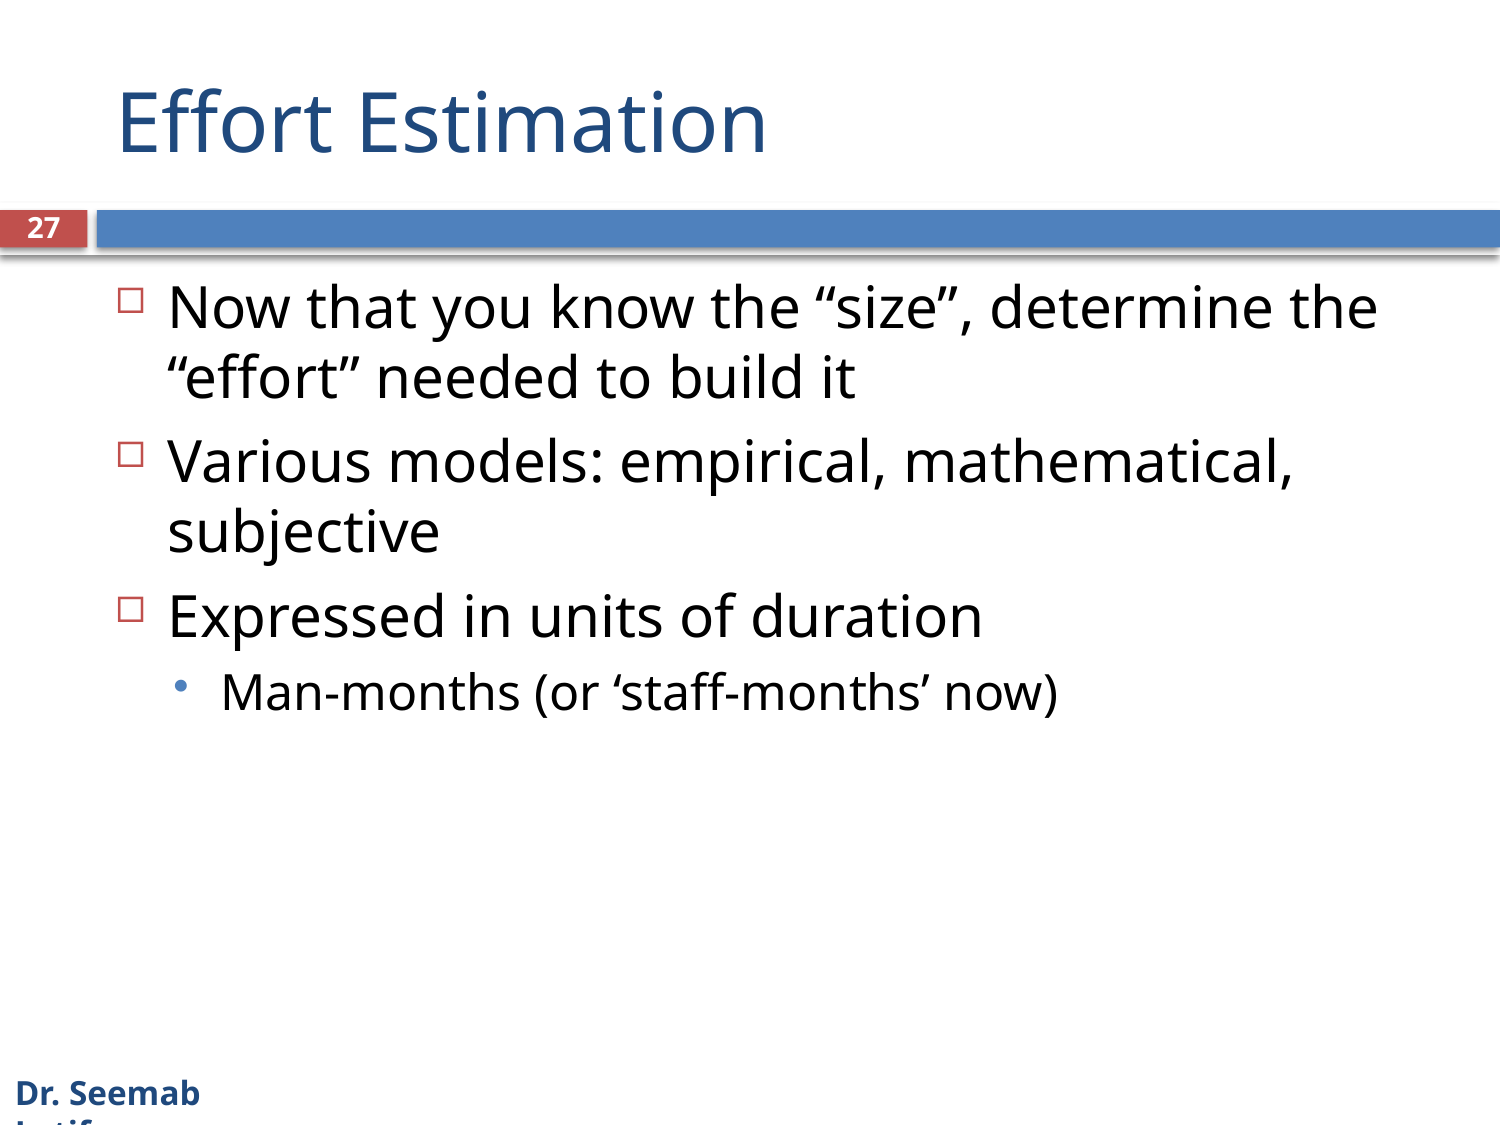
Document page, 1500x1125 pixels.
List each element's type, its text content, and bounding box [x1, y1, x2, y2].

list Now that you know the “size”, determine the “effort” needed to build it Various models: empirical, mathematical, subjective Expressed in units of duration Man-months (or ‘staff-months’ now) [100, 262, 1438, 1005]
title Effort Estimation [100, 37, 1438, 200]
slide_number 27 [0, 208, 88, 249]
